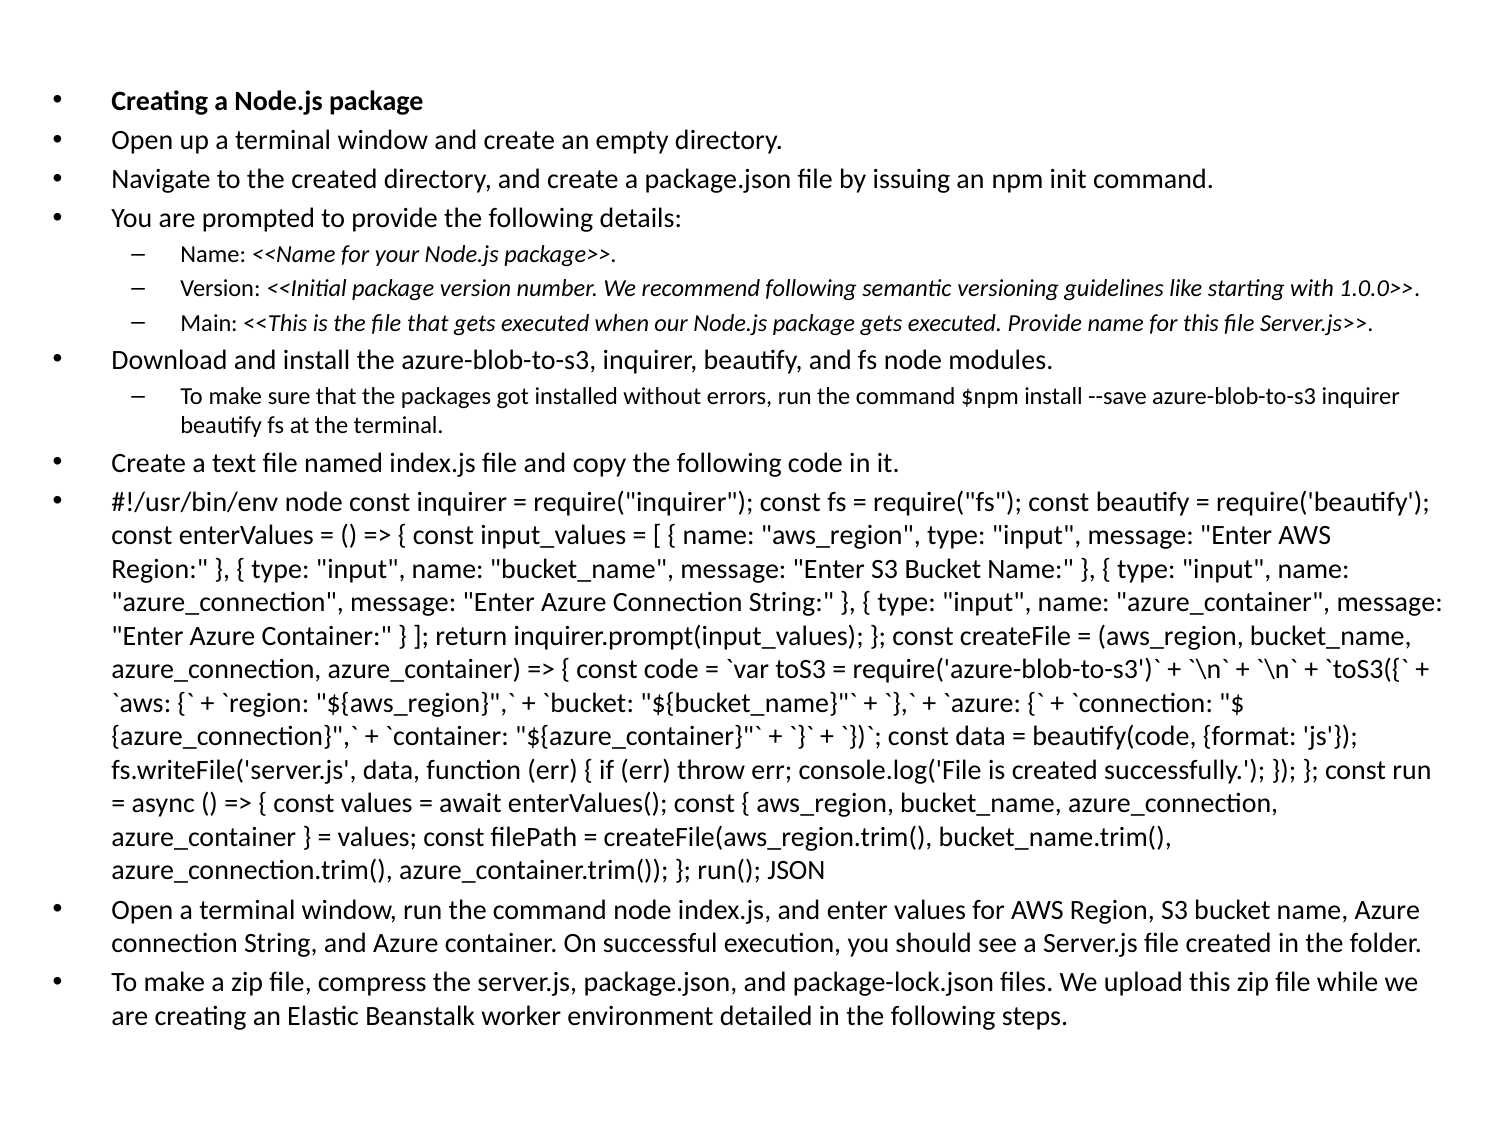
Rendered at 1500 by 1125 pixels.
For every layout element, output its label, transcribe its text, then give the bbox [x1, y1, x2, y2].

list Creating a Node.js package Open up a terminal window and create an empty directory. Navigate to the created directory, and create a package.json file by issuing an npm init command. You are prompted to provide the following details: Name: <<Name for your Node.js package>>. Version: <<Initial package version number. We recommend following semantic versioning guidelines like starting with 1.0.0>>. Main: <<This is the file that gets executed when our Node.js package gets executed. Provide name for this file Server.js>>. Download and install the azure-blob-to-s3, inquirer, beautify, and fs node modules. To make sure that the packages got installed without errors, run the command $npm install --save azure-blob-to-s3 inquirer beautify fs at the terminal. Create a text file named index.js file and copy the following code in it. #!/usr/bin/env node const inquirer = require("inquirer"); const fs = require("fs"); const beautify = require('beautify'); const enterValues = () => { const input_values = [ { name: "aws_region", type: "input", message: "Enter AWS Region:" }, { type: "input", name: "bucket_name", message: "Enter S3 Bucket Name:" }, { type: "input", name: "azure_connection", message: "Enter Azure Connection String:" }, { type: "input", name: "azure_container", message: "Enter Azure Container:" } ]; return inquirer.prompt(input_values); }; const createFile = (aws_region, bucket_name, azure_connection, azure_container) => { const code = `var toS3 = require('azure-blob-to-s3')` + `\n` + `\n` + `toS3({` + `aws: {` + `region: "${aws_region}",` + `bucket: "${bucket_name}"` + `},` + `azure: {` + `connection: "${azure_connection}",` + `container: "${azure_container}"` + `}` + `})`; const data = beautify(code, {format: 'js'}); fs.writeFile('server.js', data, function (err) { if (err) throw err; console.log('File is created successfully.'); }); }; const run = async () => { const values = await enterValues(); const { aws_region, bucket_name, azure_connection, azure_container } = values; const filePath = createFile(aws_region.trim(), bucket_name.trim(), azure_connection.trim(), azure_container.trim()); }; run(); JSON Open a terminal window, run the command node index.js, and enter values for AWS Region, S3 bucket name, Azure connection String, and Azure container. On successful execution, you should see a Server.js file created in the folder. To make a zip file, compress the server.js, package.json, and package-lock.json files. We upload this zip file while we are creating an Elastic Beanstalk worker environment detailed in the following steps. [37, 75, 1463, 1100]
